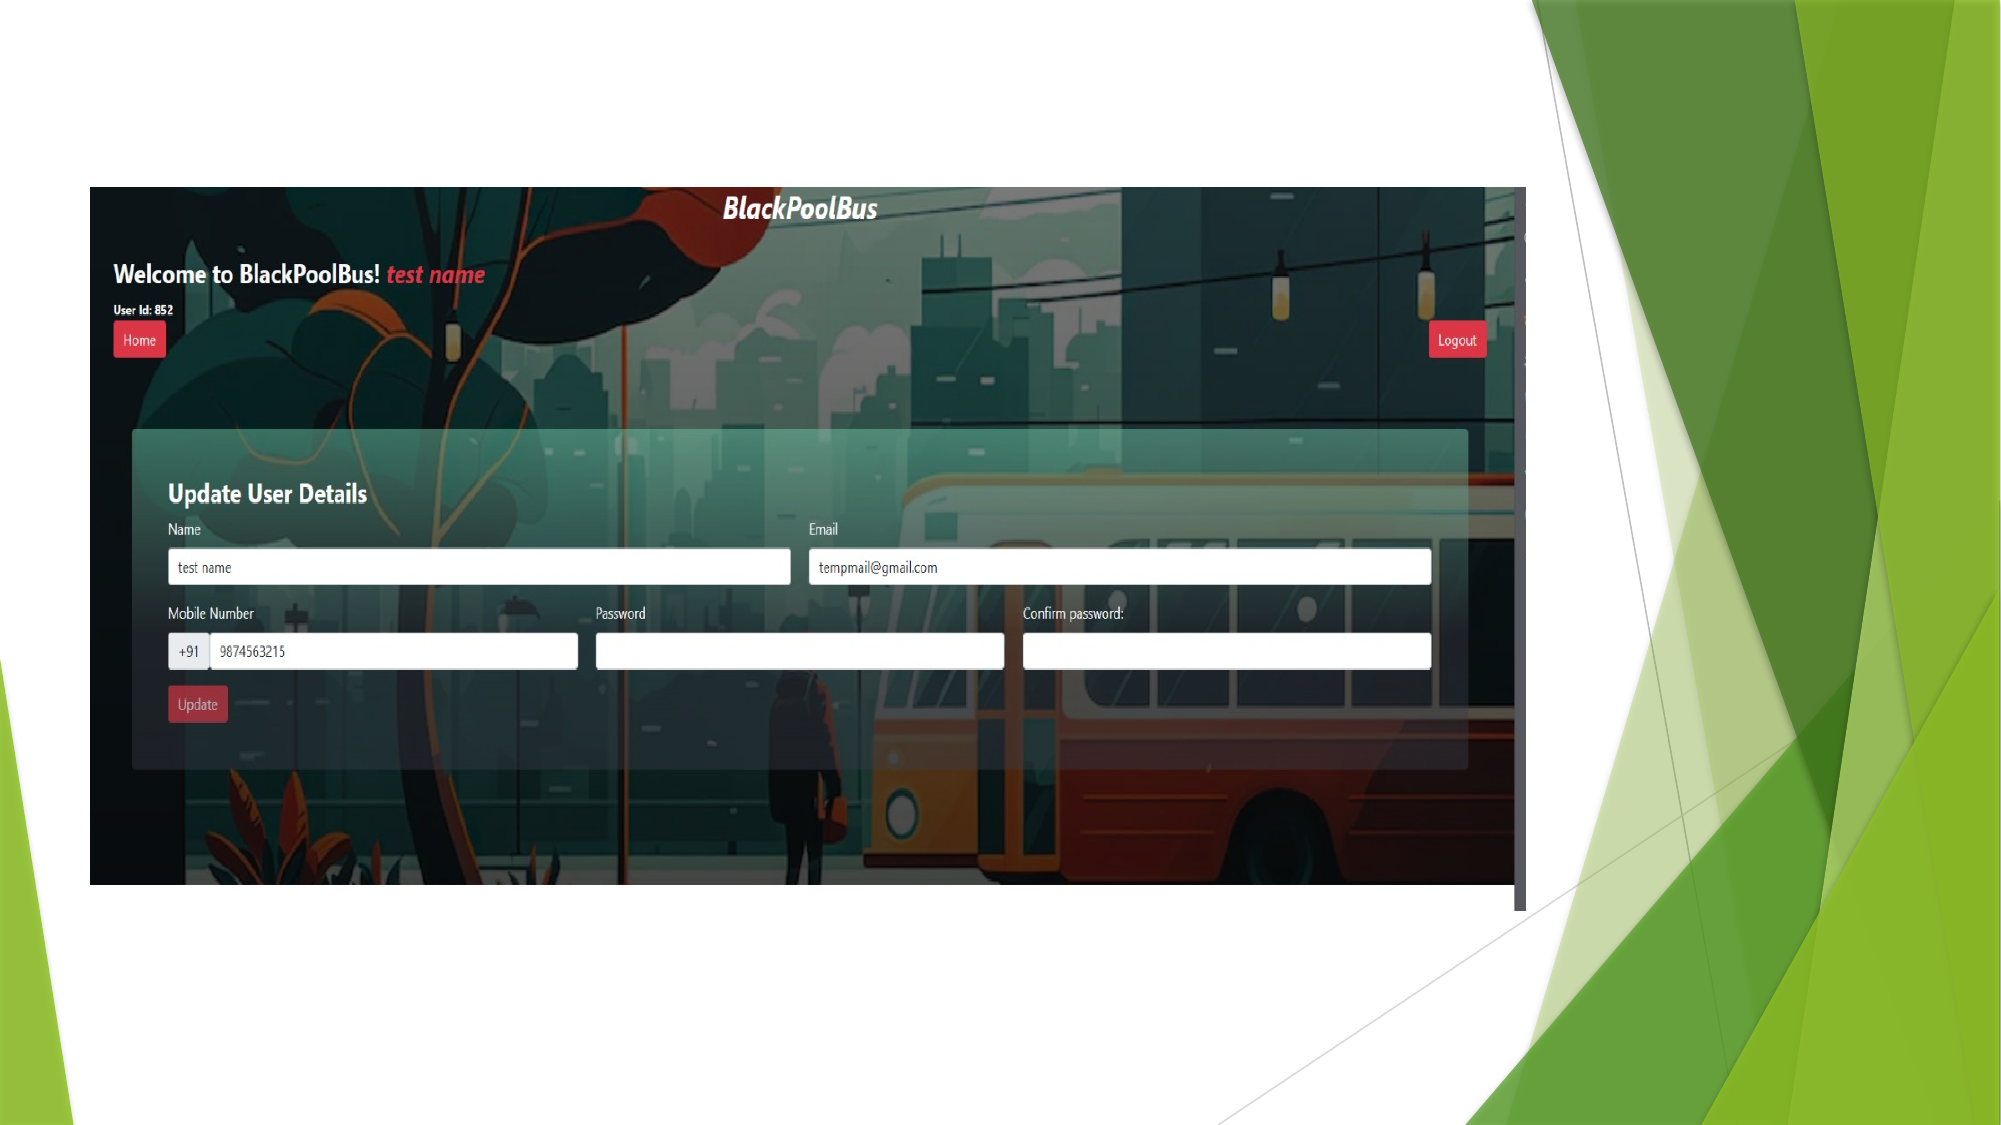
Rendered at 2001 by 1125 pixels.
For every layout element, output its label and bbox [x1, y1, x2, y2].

picture [89, 186, 1526, 912]
